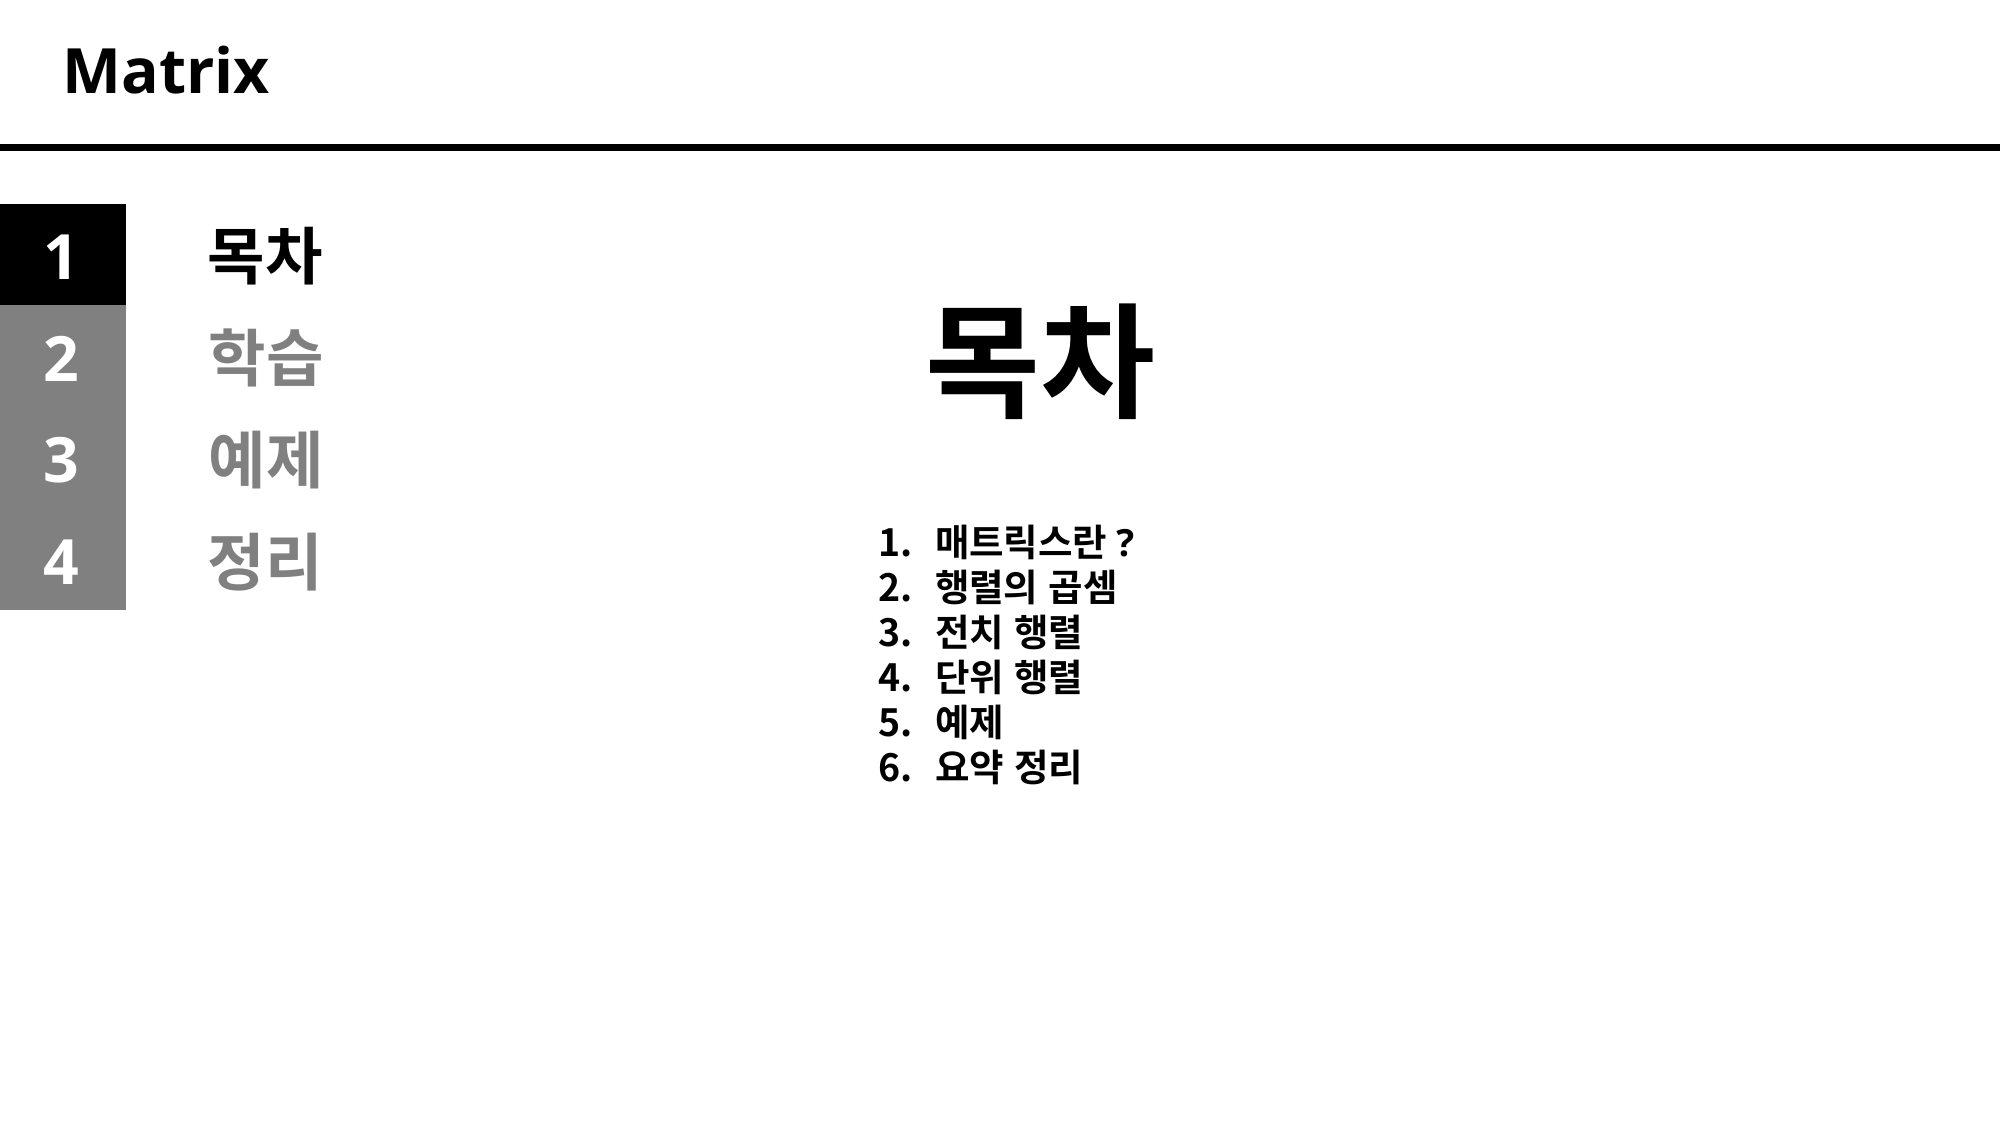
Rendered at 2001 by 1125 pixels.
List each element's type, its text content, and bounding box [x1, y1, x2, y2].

text_box 정리 [166, 515, 364, 606]
text_box 1 [0, 204, 126, 305]
text_box 예제 [167, 413, 366, 504]
text_box 매트릭스란? 행렬의 곱셈 전치 행렬 단위 행렬 예제 요약 정리 [864, 511, 1150, 797]
text_box 목차 [166, 209, 364, 300]
text_box 3 [0, 406, 126, 508]
text_box 2 [0, 305, 126, 406]
title 목차 [507, 214, 1574, 443]
text_box Matrix [0, 0, 700, 115]
text_box 4 [0, 508, 126, 610]
text_box 학습 [167, 311, 366, 402]
